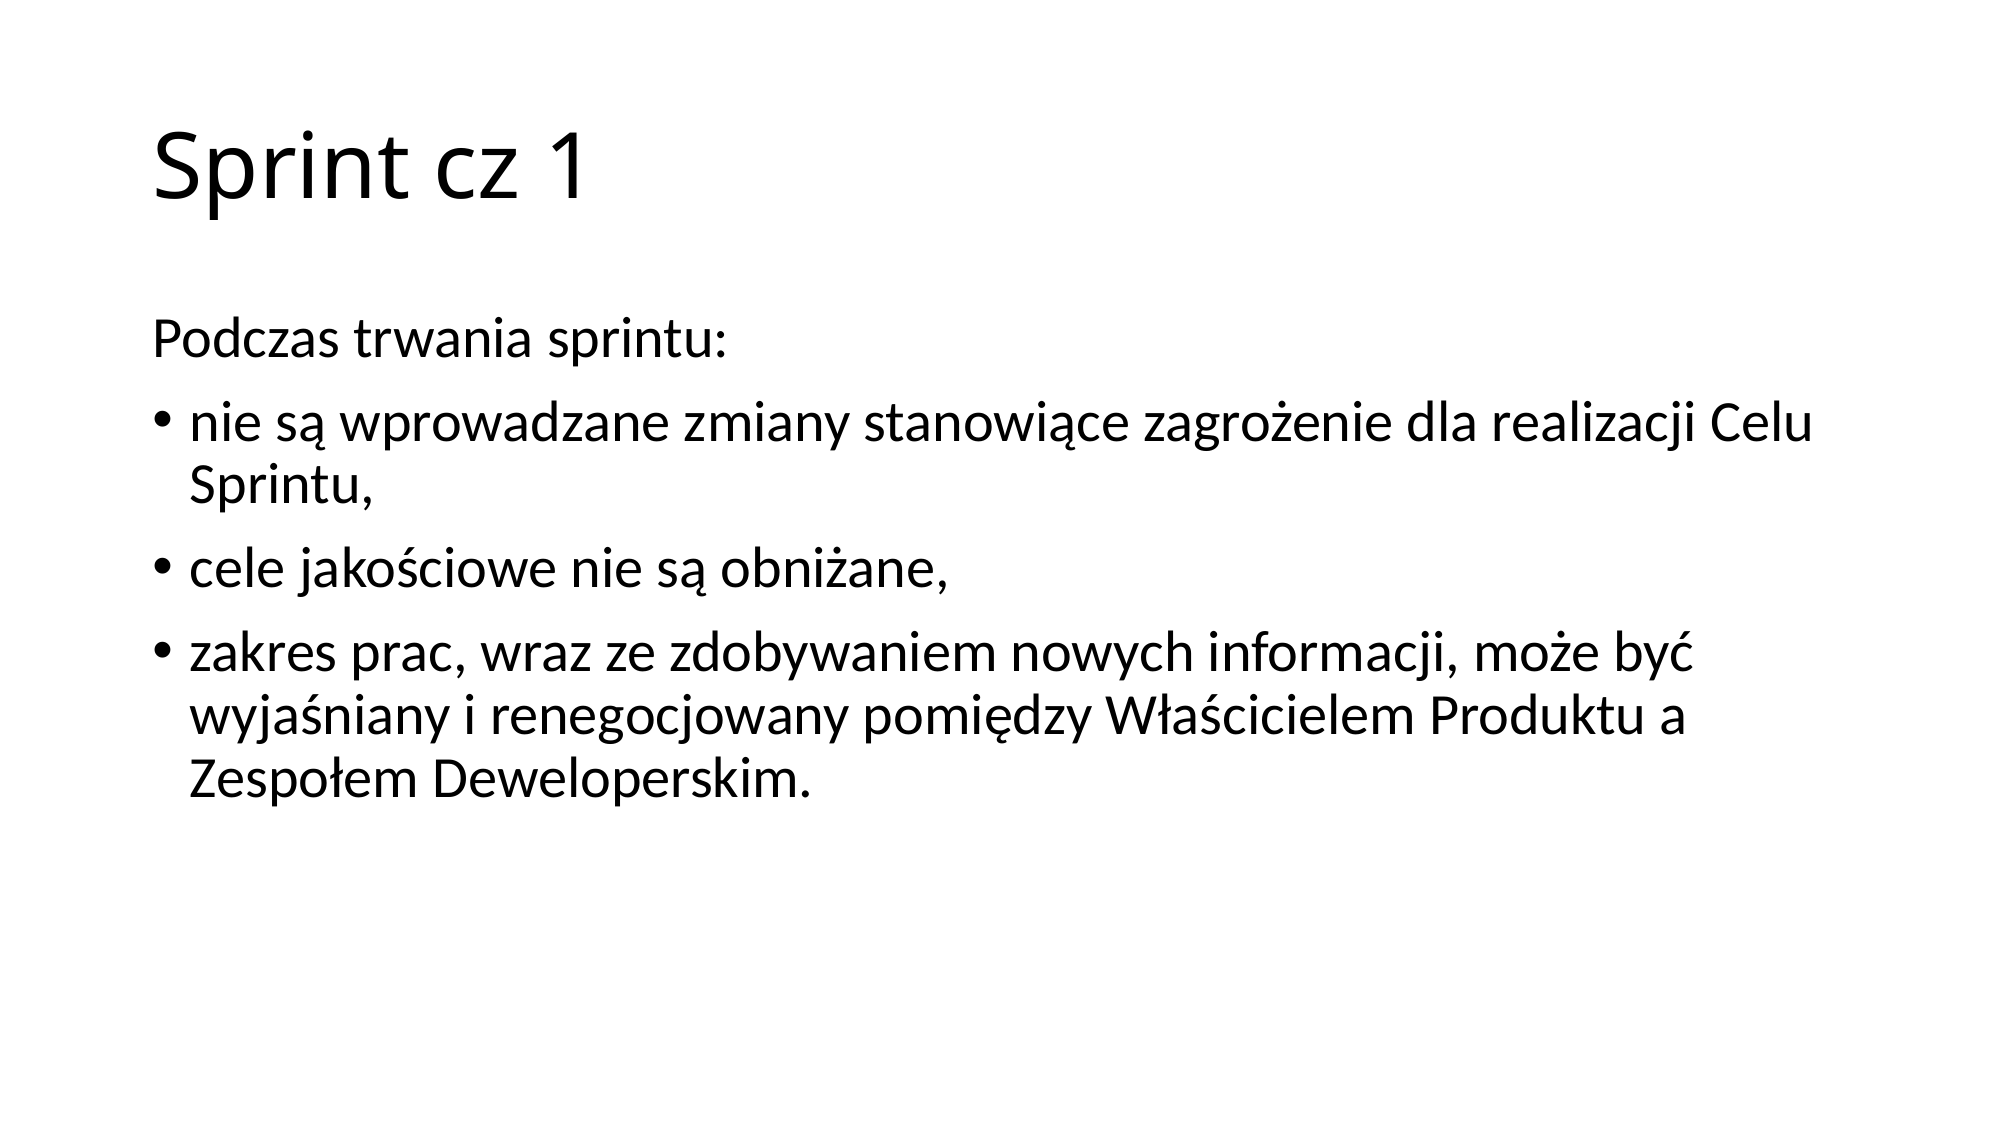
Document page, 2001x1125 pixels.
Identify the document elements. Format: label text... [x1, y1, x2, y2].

title Sprint cz 1 [137, 59, 1863, 278]
list Podczas trwania sprintu: nie są wprowadzane zmiany stanowiące zagrożenie dla realizacji Celu Sprintu, cele jakościowe nie są obniżane, zakres prac, wraz ze zdobywaniem nowych informacji, może być wyjaśniany i renegocjowany pomiędzy Właścicielem Produktu a Zespołem Deweloperskim. [137, 299, 1863, 1014]
